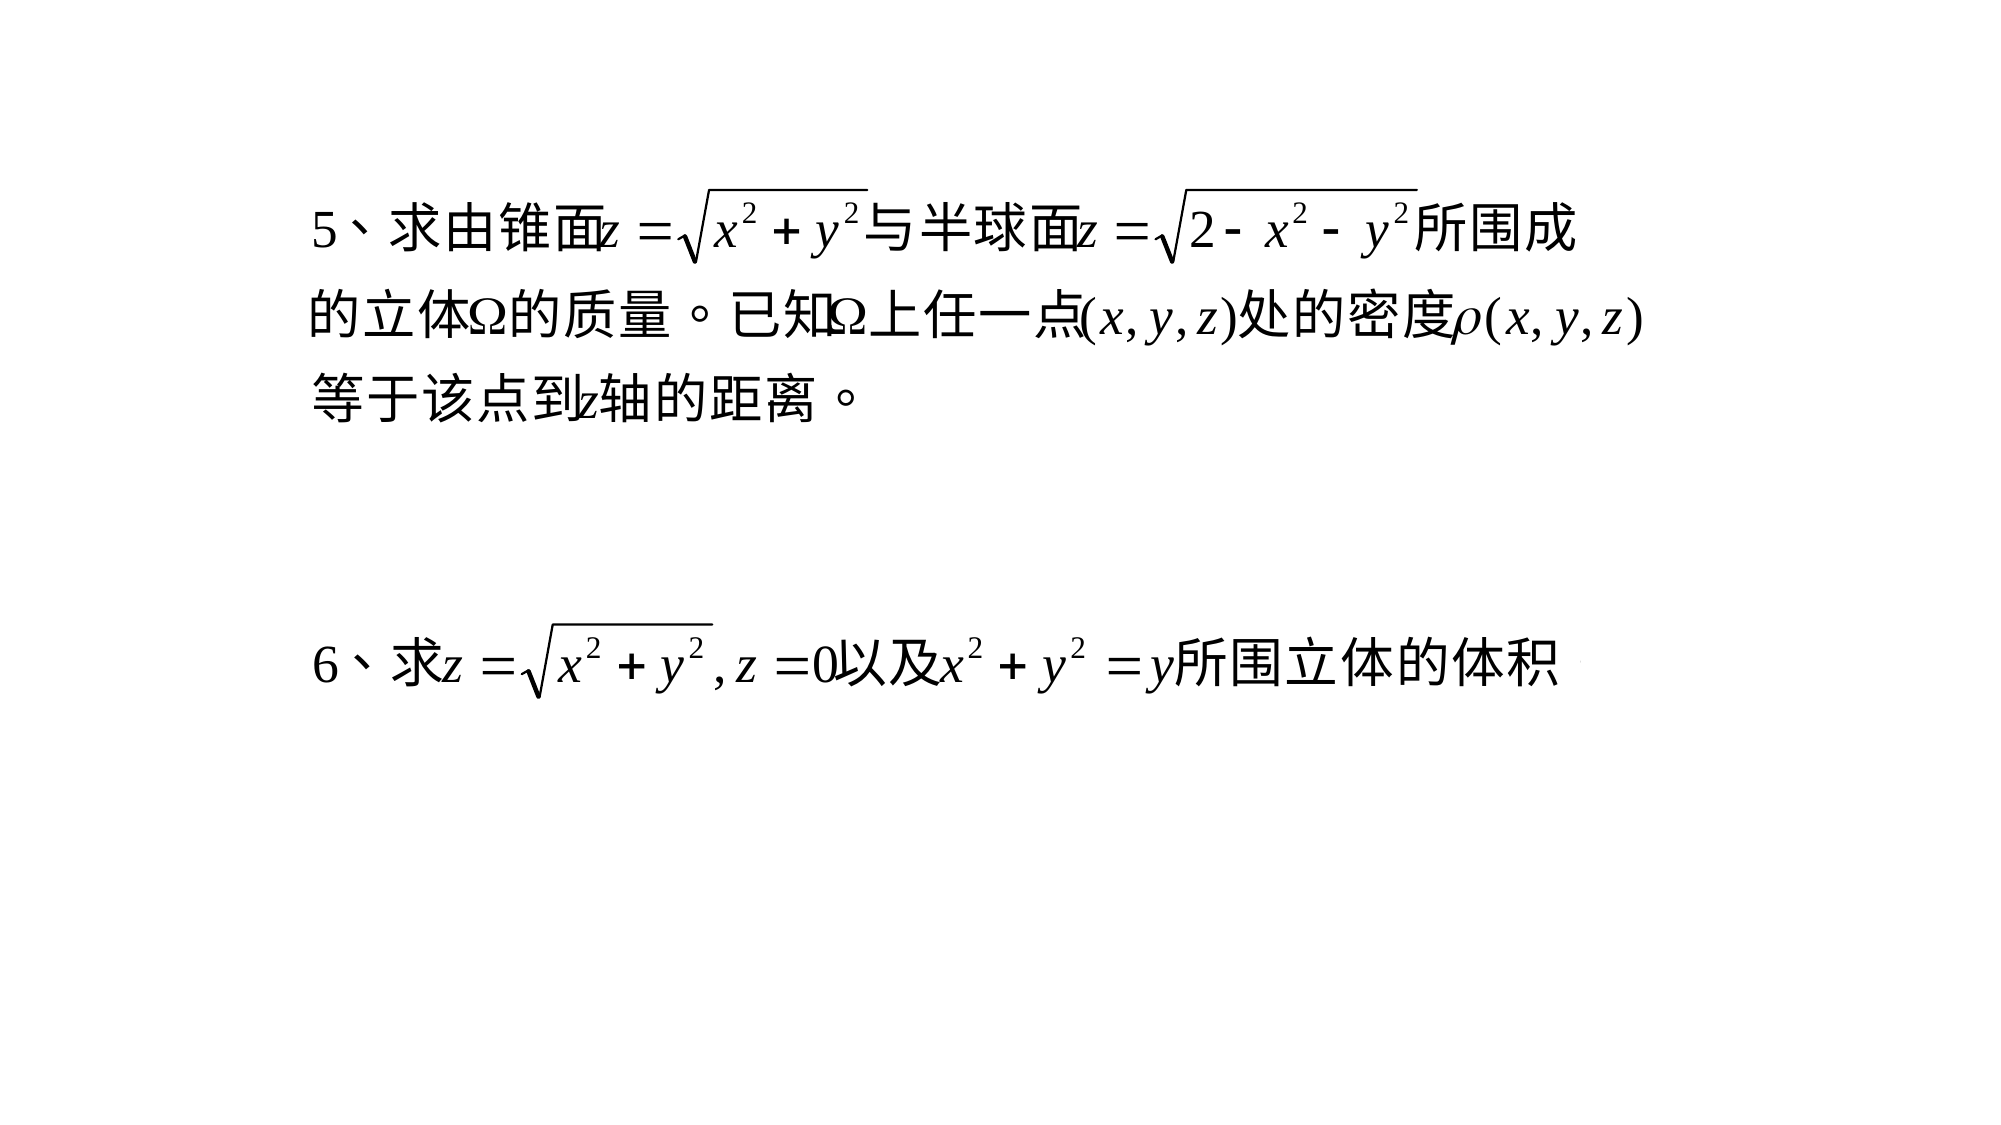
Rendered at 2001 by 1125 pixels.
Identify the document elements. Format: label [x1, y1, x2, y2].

text_box [305, 178, 1655, 438]
text_box [305, 610, 1581, 710]
